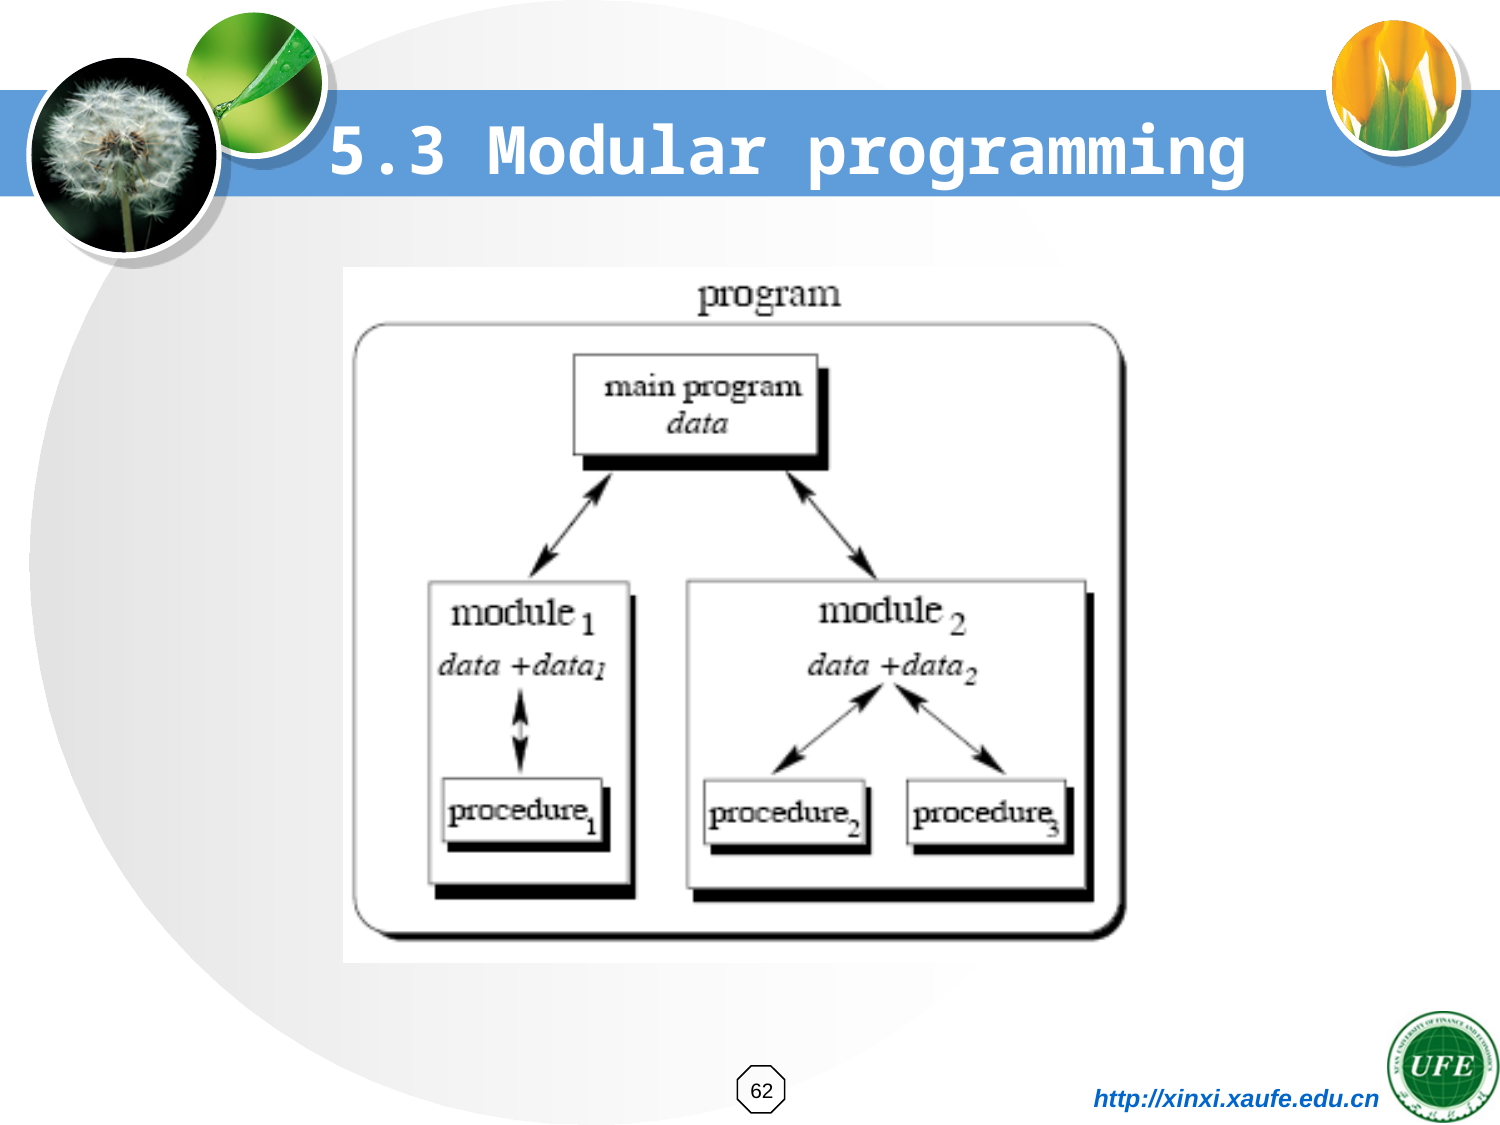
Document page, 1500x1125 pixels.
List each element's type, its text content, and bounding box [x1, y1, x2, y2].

picture [31, 57, 208, 253]
picture [1332, 20, 1457, 99]
picture [343, 267, 1138, 963]
picture [186, 12, 322, 99]
footer http://xinxi.xaufe.edu.cn [1045, 1074, 1396, 1116]
picture [1387, 1011, 1500, 1123]
text_box 5.3 Modular programming [100, 99, 1475, 197]
slide_number 62 [655, 1070, 869, 1115]
